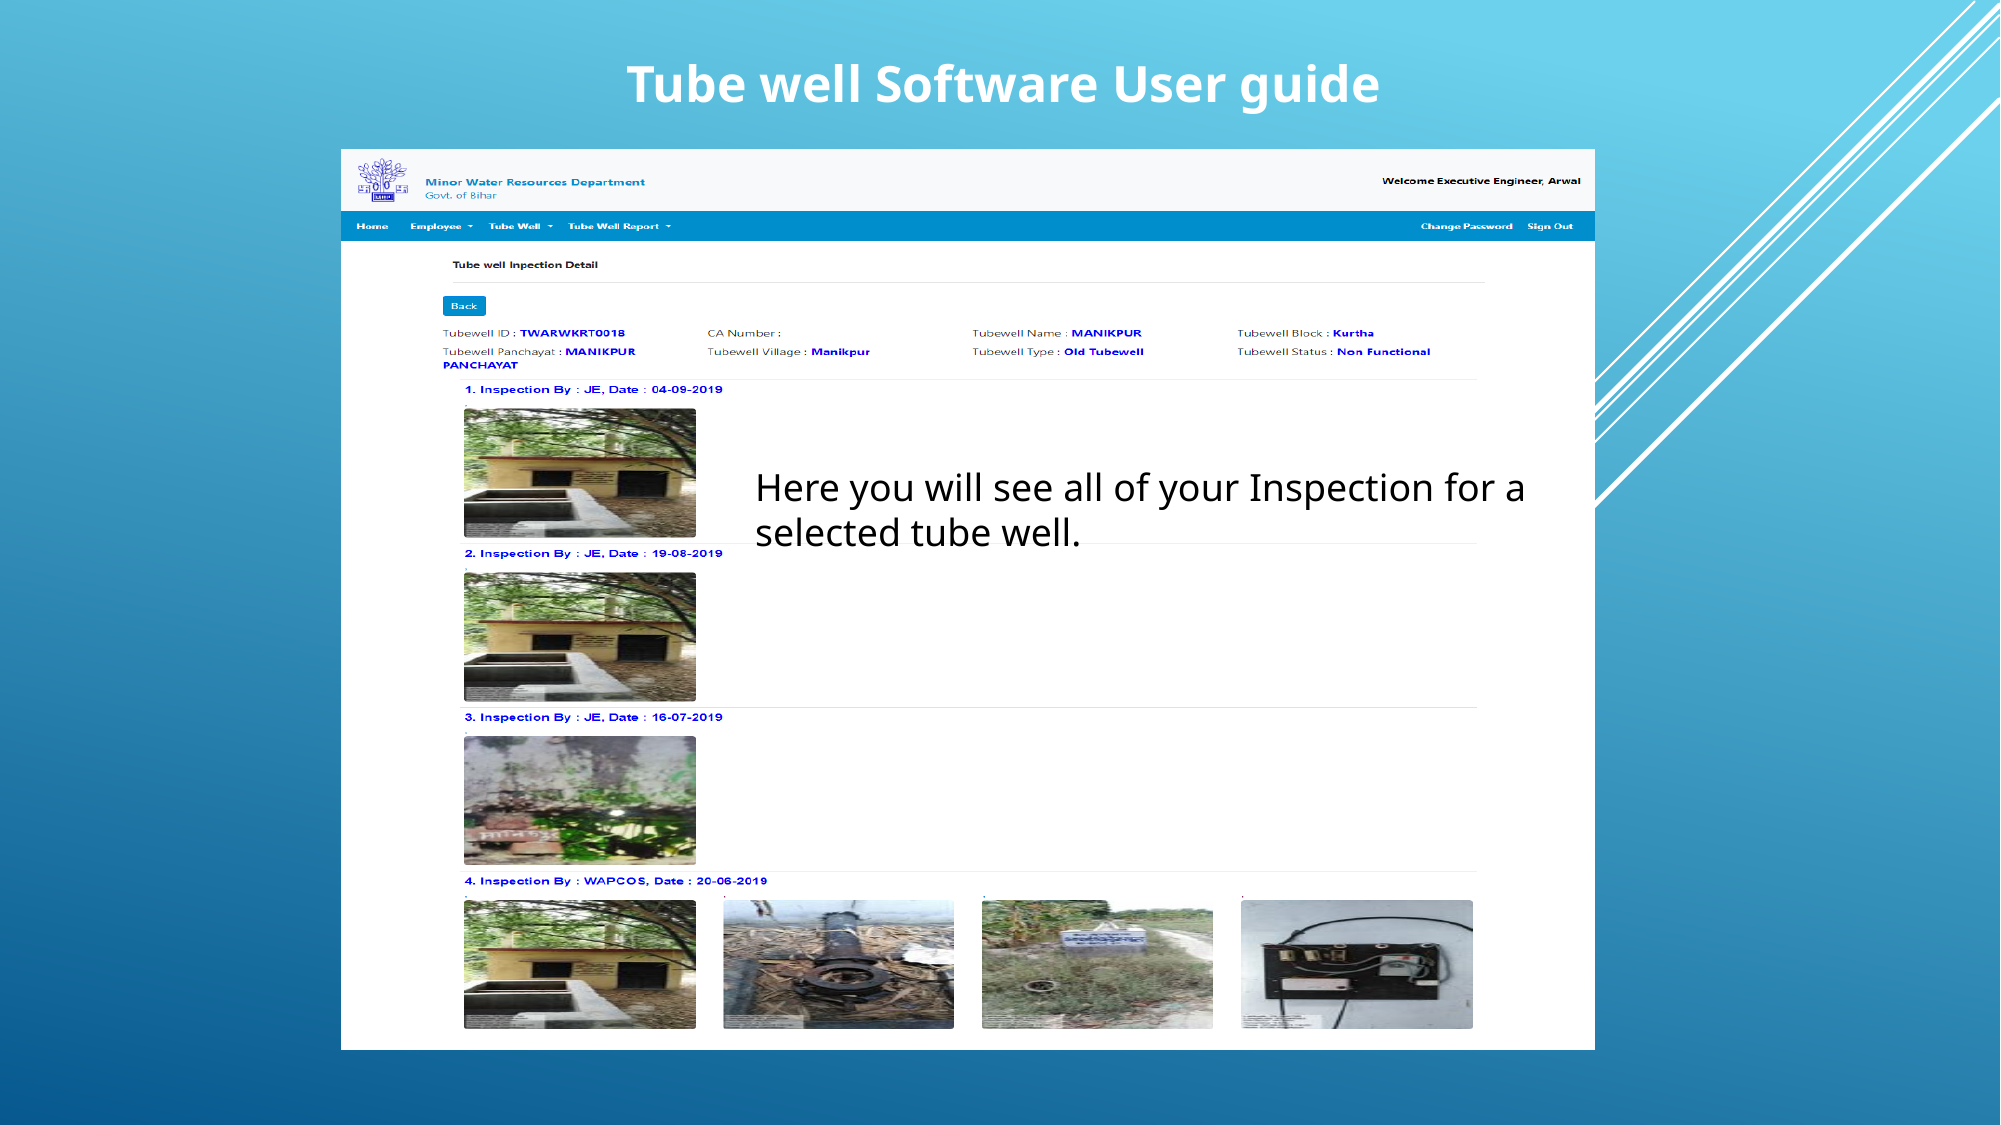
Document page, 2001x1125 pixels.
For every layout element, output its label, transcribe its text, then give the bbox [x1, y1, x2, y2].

text_box Tube well Software User guide [611, 44, 1463, 120]
picture [341, 242, 1595, 1051]
picture [341, 149, 1595, 210]
